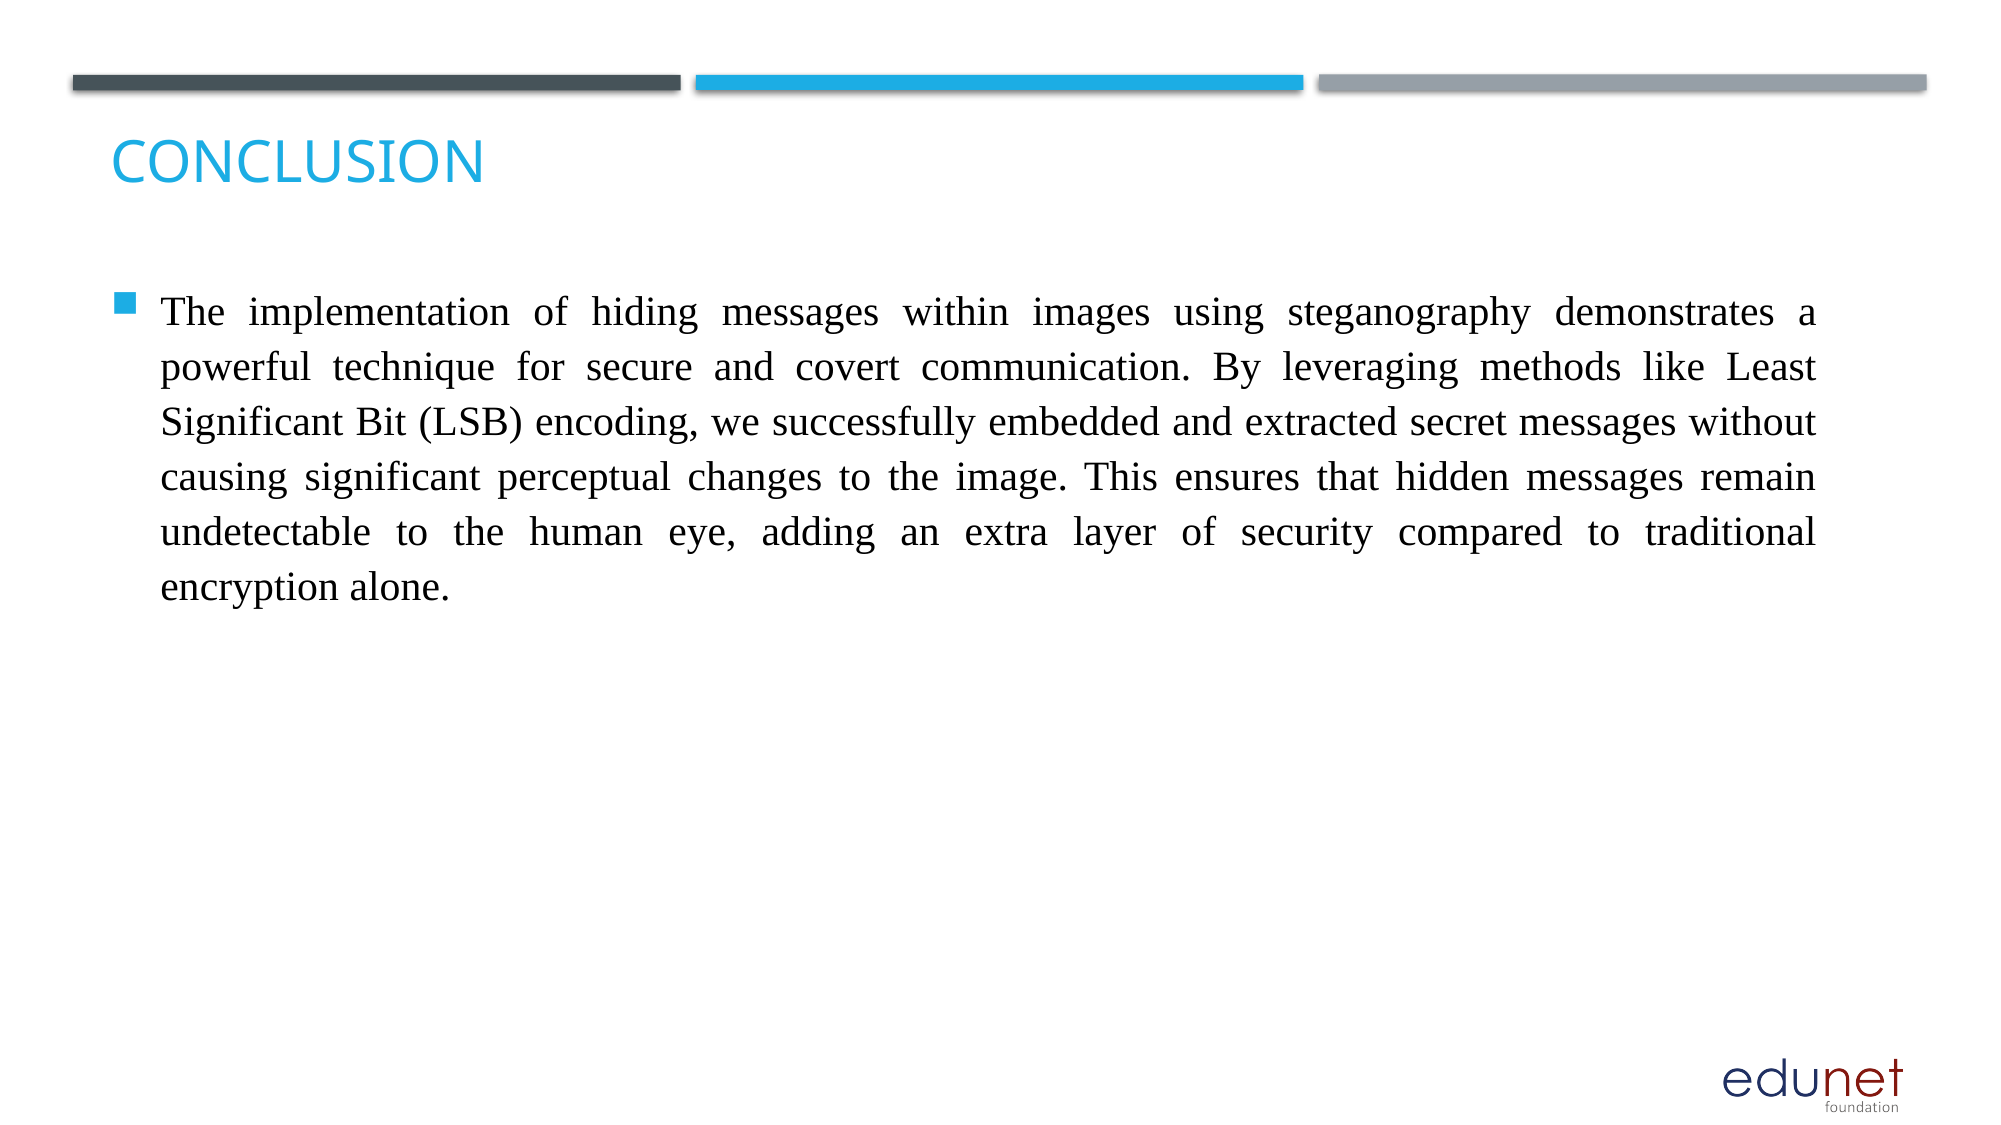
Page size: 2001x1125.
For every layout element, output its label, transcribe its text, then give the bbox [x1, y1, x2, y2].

list The implementation of hiding messages within images using steganography demonstrates a powerful technique for secure and covert communication. By leveraging methods like Least Significant Bit (LSB) encoding, we successfully embedded and extracted secret messages without causing significant perceptual changes to the image. This ensures that hidden messages remain undetectable to the human eye, adding an extra layer of security compared to traditional encryption alone. [95, 213, 1834, 675]
title Conclusion [95, 115, 1905, 203]
picture [1719, 1056, 1905, 1116]
